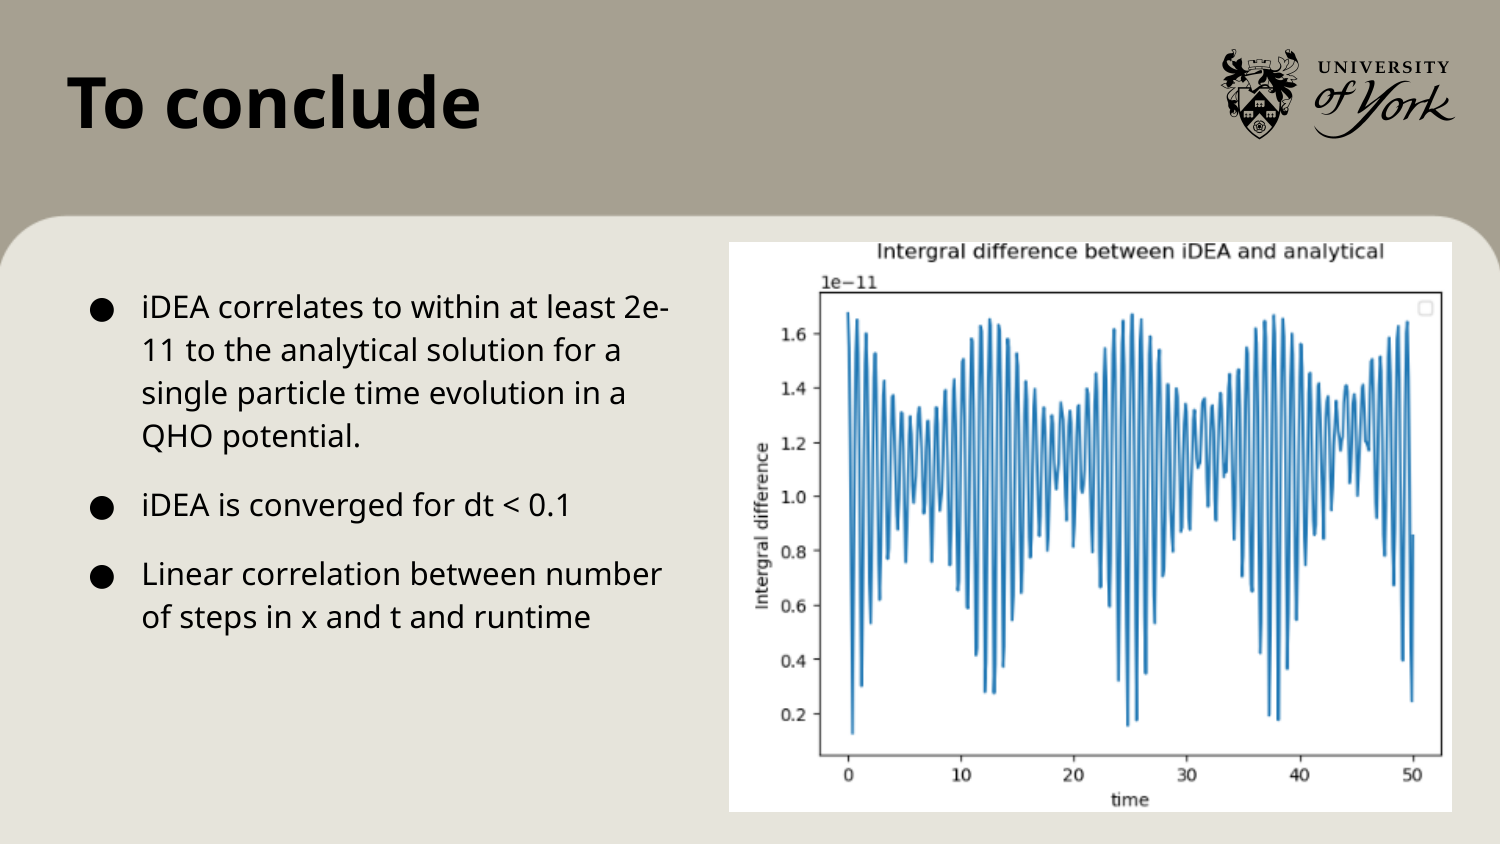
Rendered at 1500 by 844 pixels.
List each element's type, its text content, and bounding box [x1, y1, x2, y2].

picture [0, 0, 1500, 844]
text_box iDEA correlates to within at least 2e-11 to the analytical solution for a single particle time evolution in a QHO potential. iDEA is converged for dt < 0.1 Linear correlation between number of steps in x and t and runtime [51, 266, 690, 650]
title To conclude [51, 42, 1181, 172]
